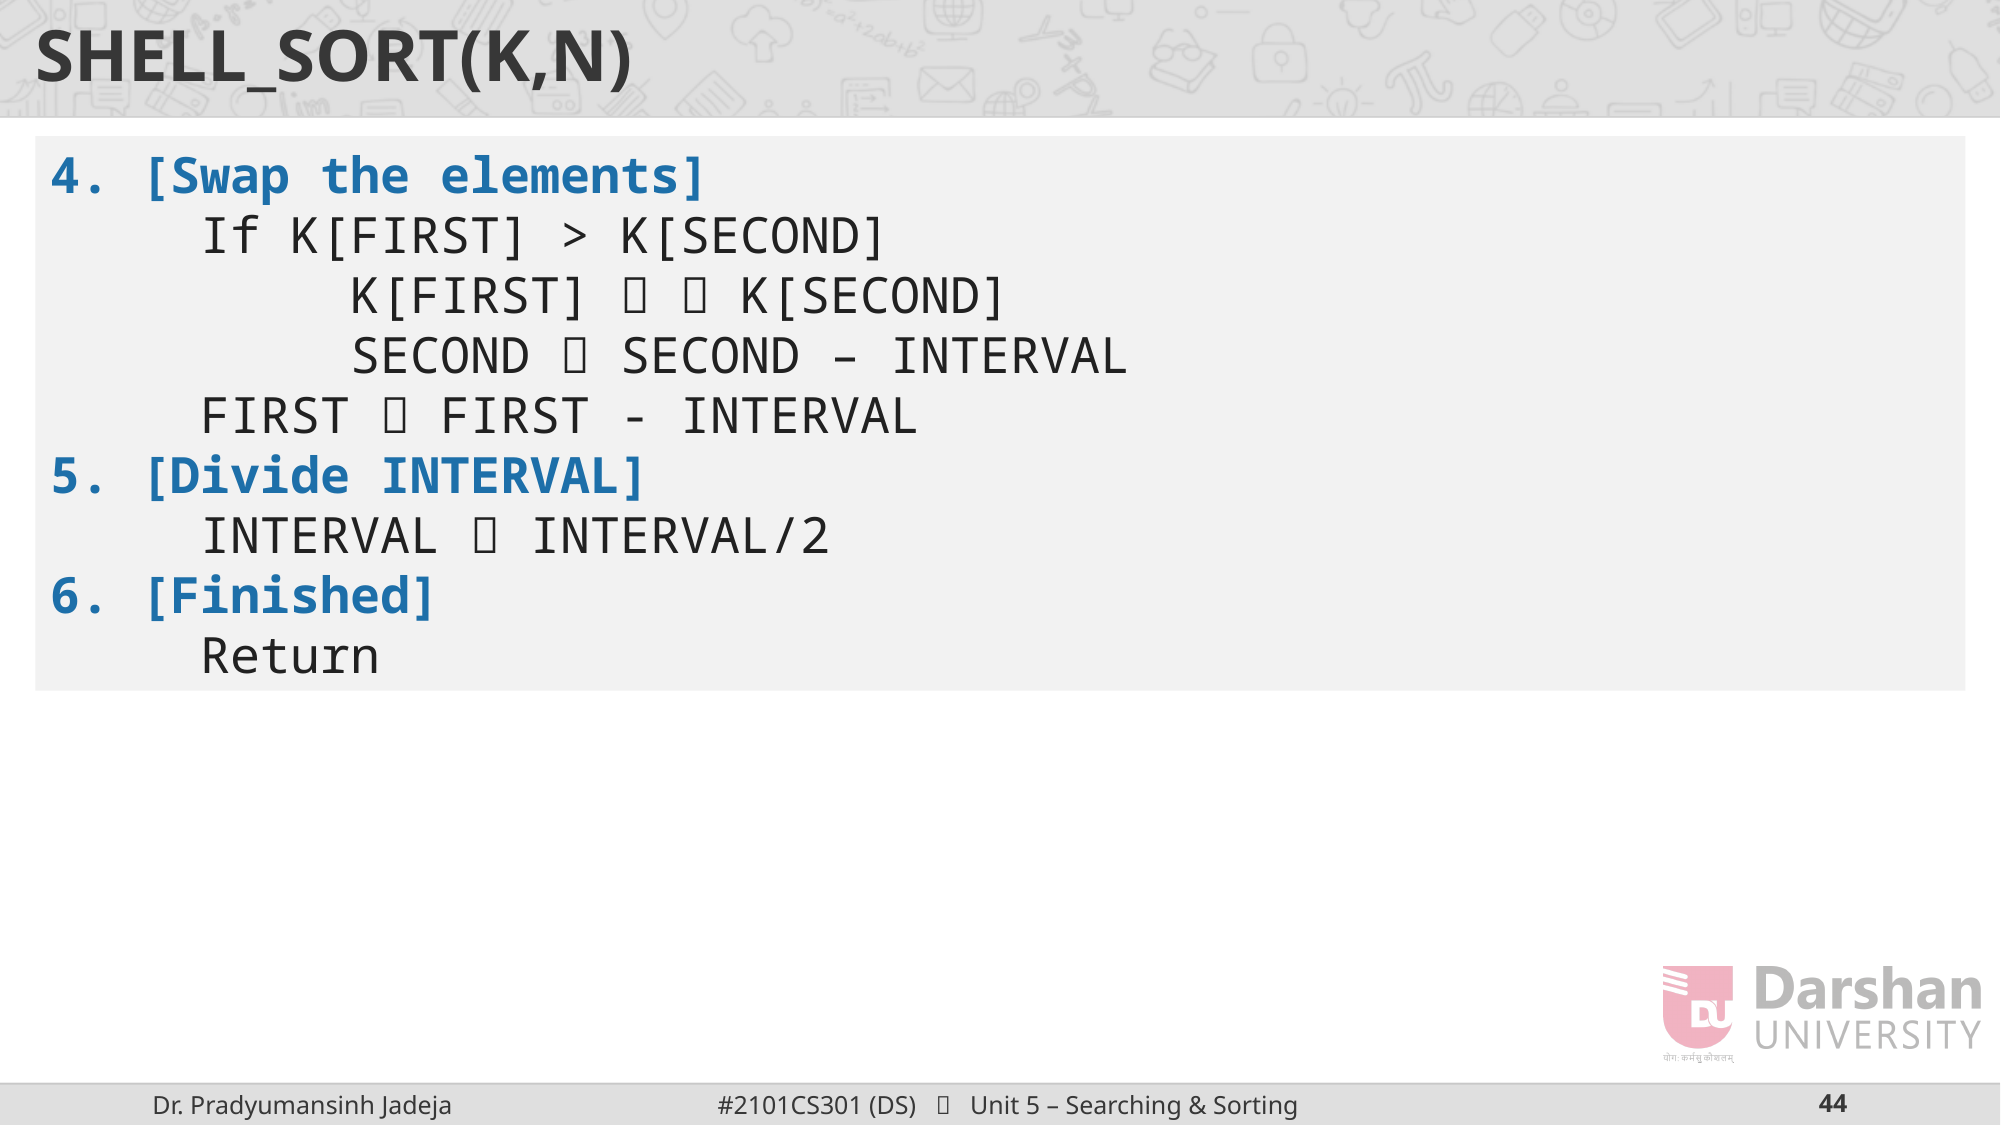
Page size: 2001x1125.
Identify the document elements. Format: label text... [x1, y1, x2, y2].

text_box 4. [Swap the elements] If K[FIRST] > K[SECOND] K[FIRST]   K[SECOND] SECOND  SECOND – INTERVAL FIRST  FIRST - INTERVAL 5. [Divide INTERVAL] INTERVAL  INTERVAL/2 6. [Finished] Return [35, 136, 1966, 691]
title SHELL_SORT(K,N) [0, 0, 2000, 117]
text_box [1663, 966, 1981, 1063]
